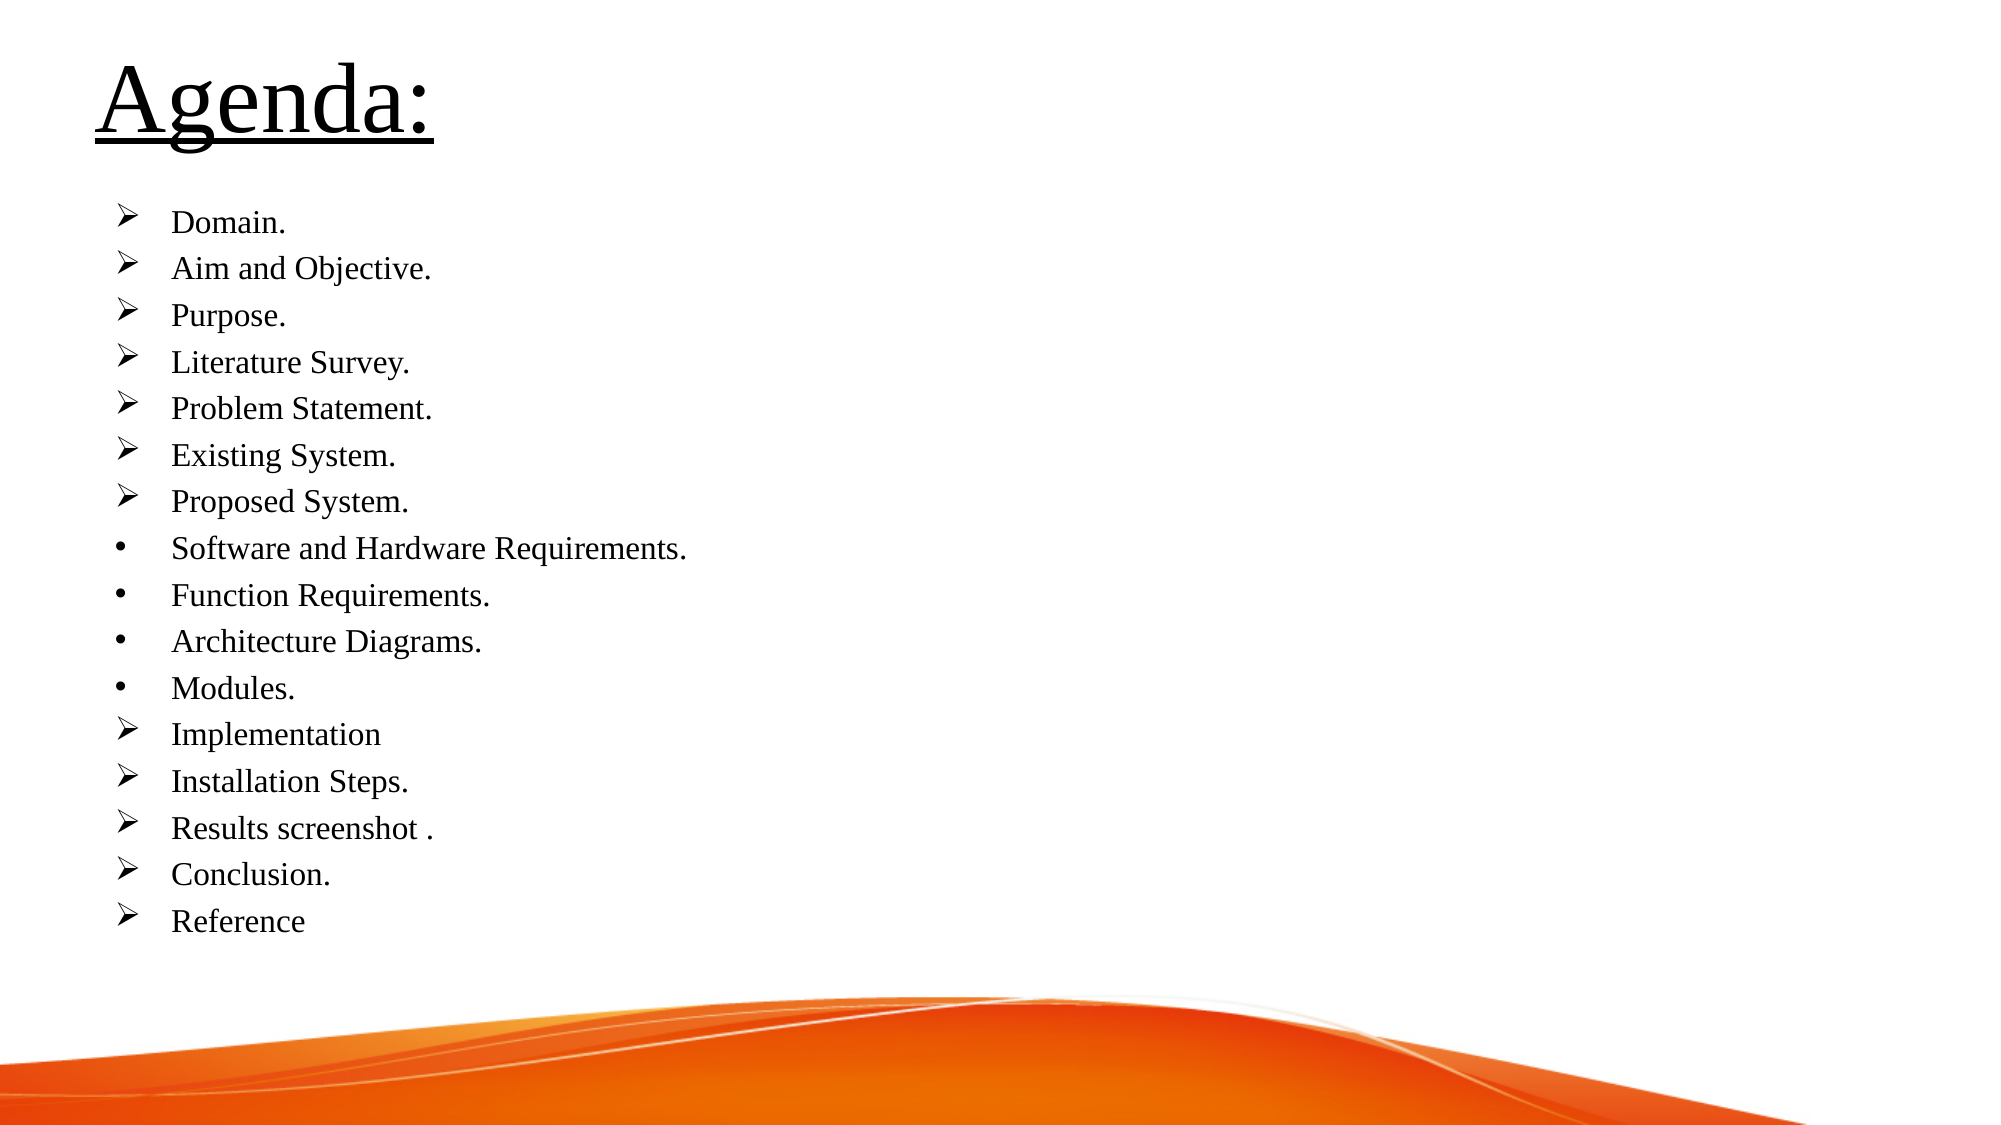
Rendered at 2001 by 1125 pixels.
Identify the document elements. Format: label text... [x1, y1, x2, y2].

picture [0, 0, 2000, 1125]
list Domain. Aim and Objective. Purpose. Literature Survey. Problem Statement. Existing System. Proposed System. Software and Hardware Requirements. Function Requirements. Architecture Diagrams. Modules. Implementation Installation Steps. Results screenshot . Conclusion. Reference [99, 192, 1901, 1107]
title Agenda: [79, 44, 1881, 141]
